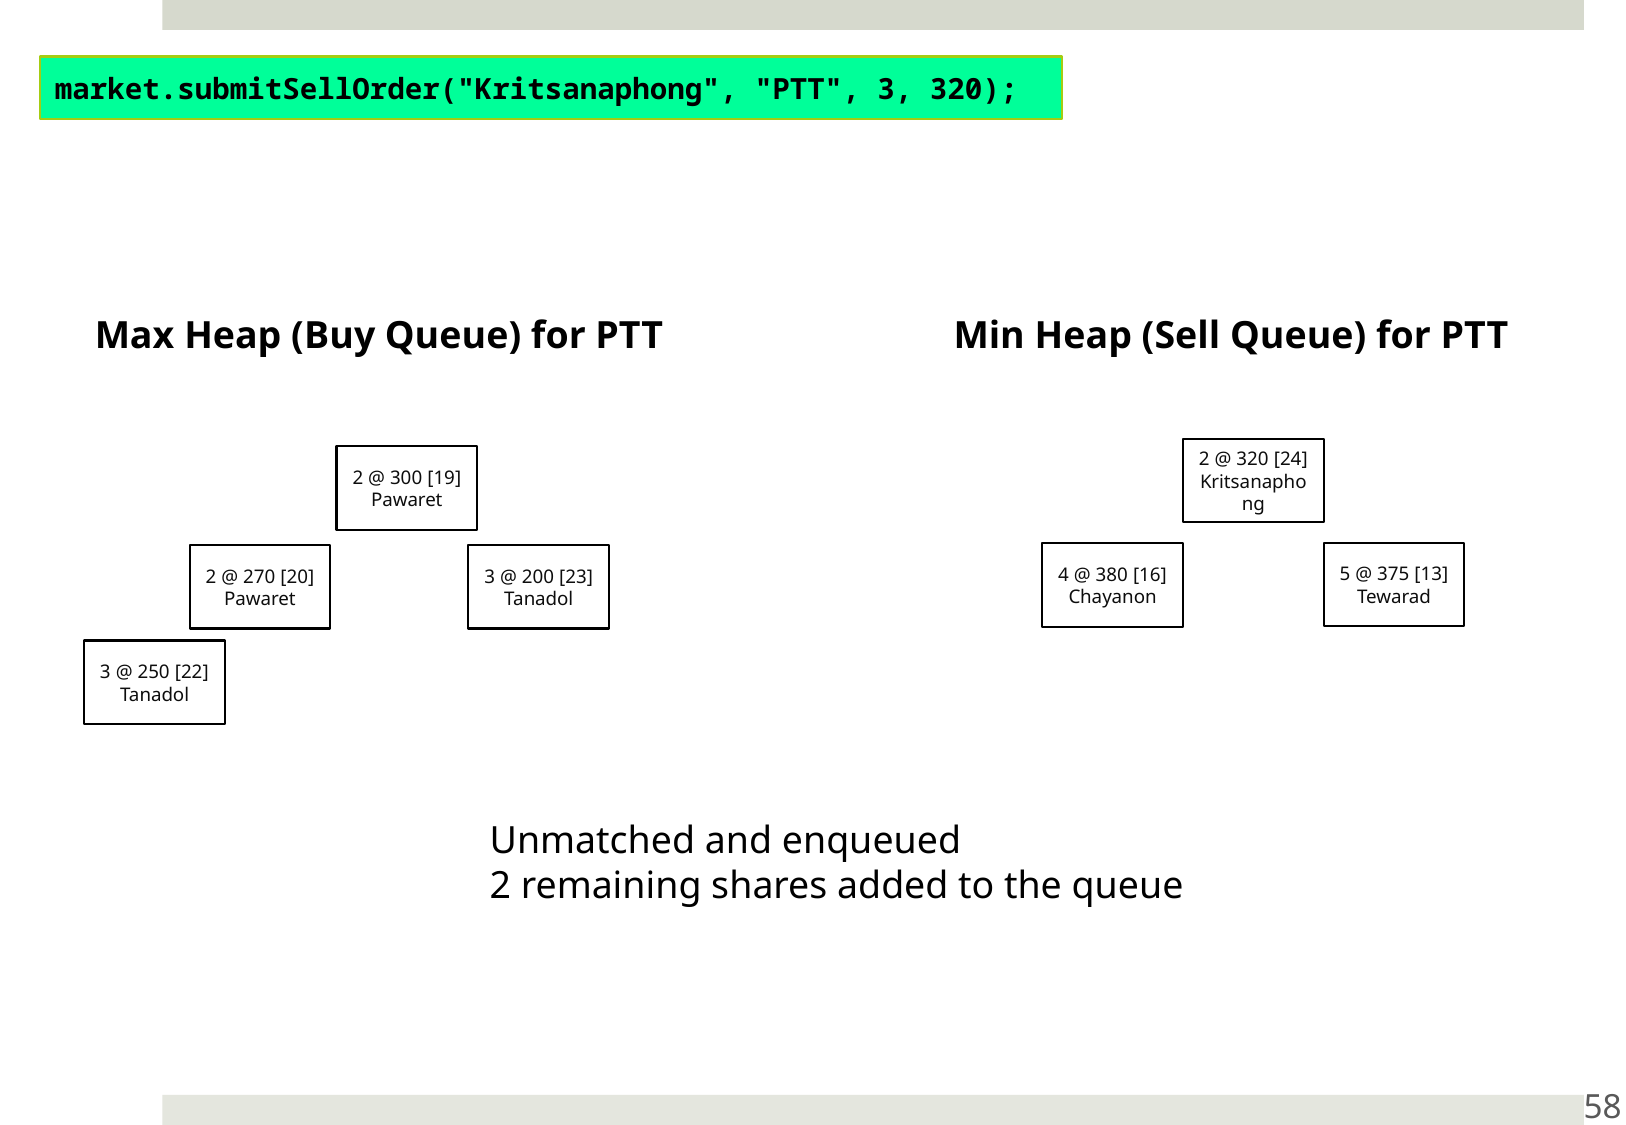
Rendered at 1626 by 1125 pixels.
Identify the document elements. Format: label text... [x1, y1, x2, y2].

text_box market.submitSellOrder("Kritsanaphong", "PTT", 3, 320); [39, 55, 1063, 120]
text_box 3 @ 200 [23] Tanadol [467, 544, 610, 630]
text_box 2 @ 300 [19] Pawaret [335, 445, 478, 531]
text_box Max Heap (Buy Queue) for PTT [80, 304, 679, 364]
text_box 2 @ 320 [24] Kritsanaphong [1182, 438, 1325, 523]
slide_number 58 [1562, 1077, 1625, 1125]
text_box 2 @ 270 [20] Pawaret [189, 544, 331, 630]
text_box Min Heap (Sell Queue) for PTT [938, 304, 1524, 364]
text_box 4 @ 380 [16] Chayanon [1041, 542, 1184, 628]
text_box 5 @ 375 [13] Tewarad [1323, 542, 1465, 627]
text_box Unmatched and enqueued 2 remaining shares added to the queue [474, 808, 1200, 914]
text_box 3 @ 250 [22] Tanadol [83, 639, 226, 725]
